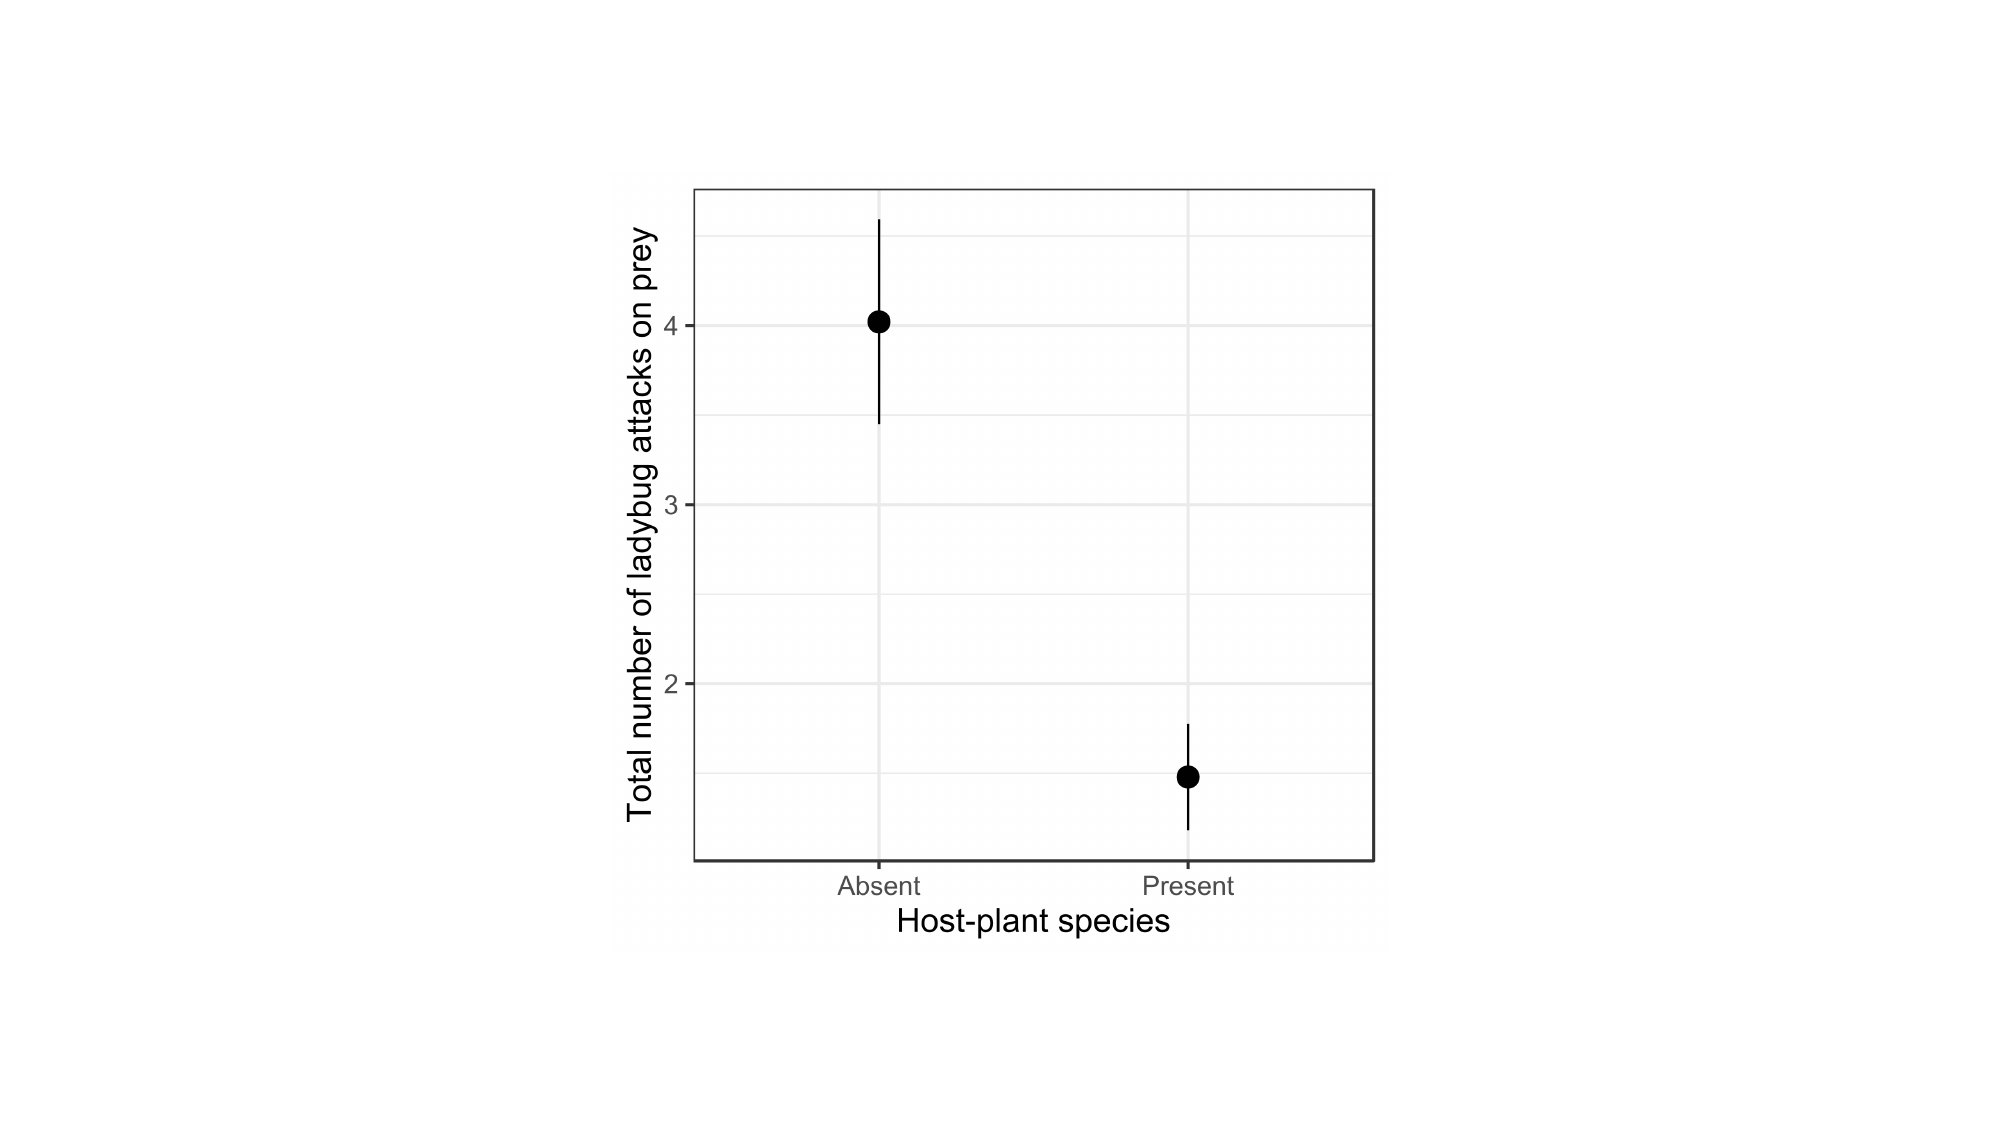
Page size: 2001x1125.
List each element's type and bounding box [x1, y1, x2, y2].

picture [610, 172, 1390, 953]
